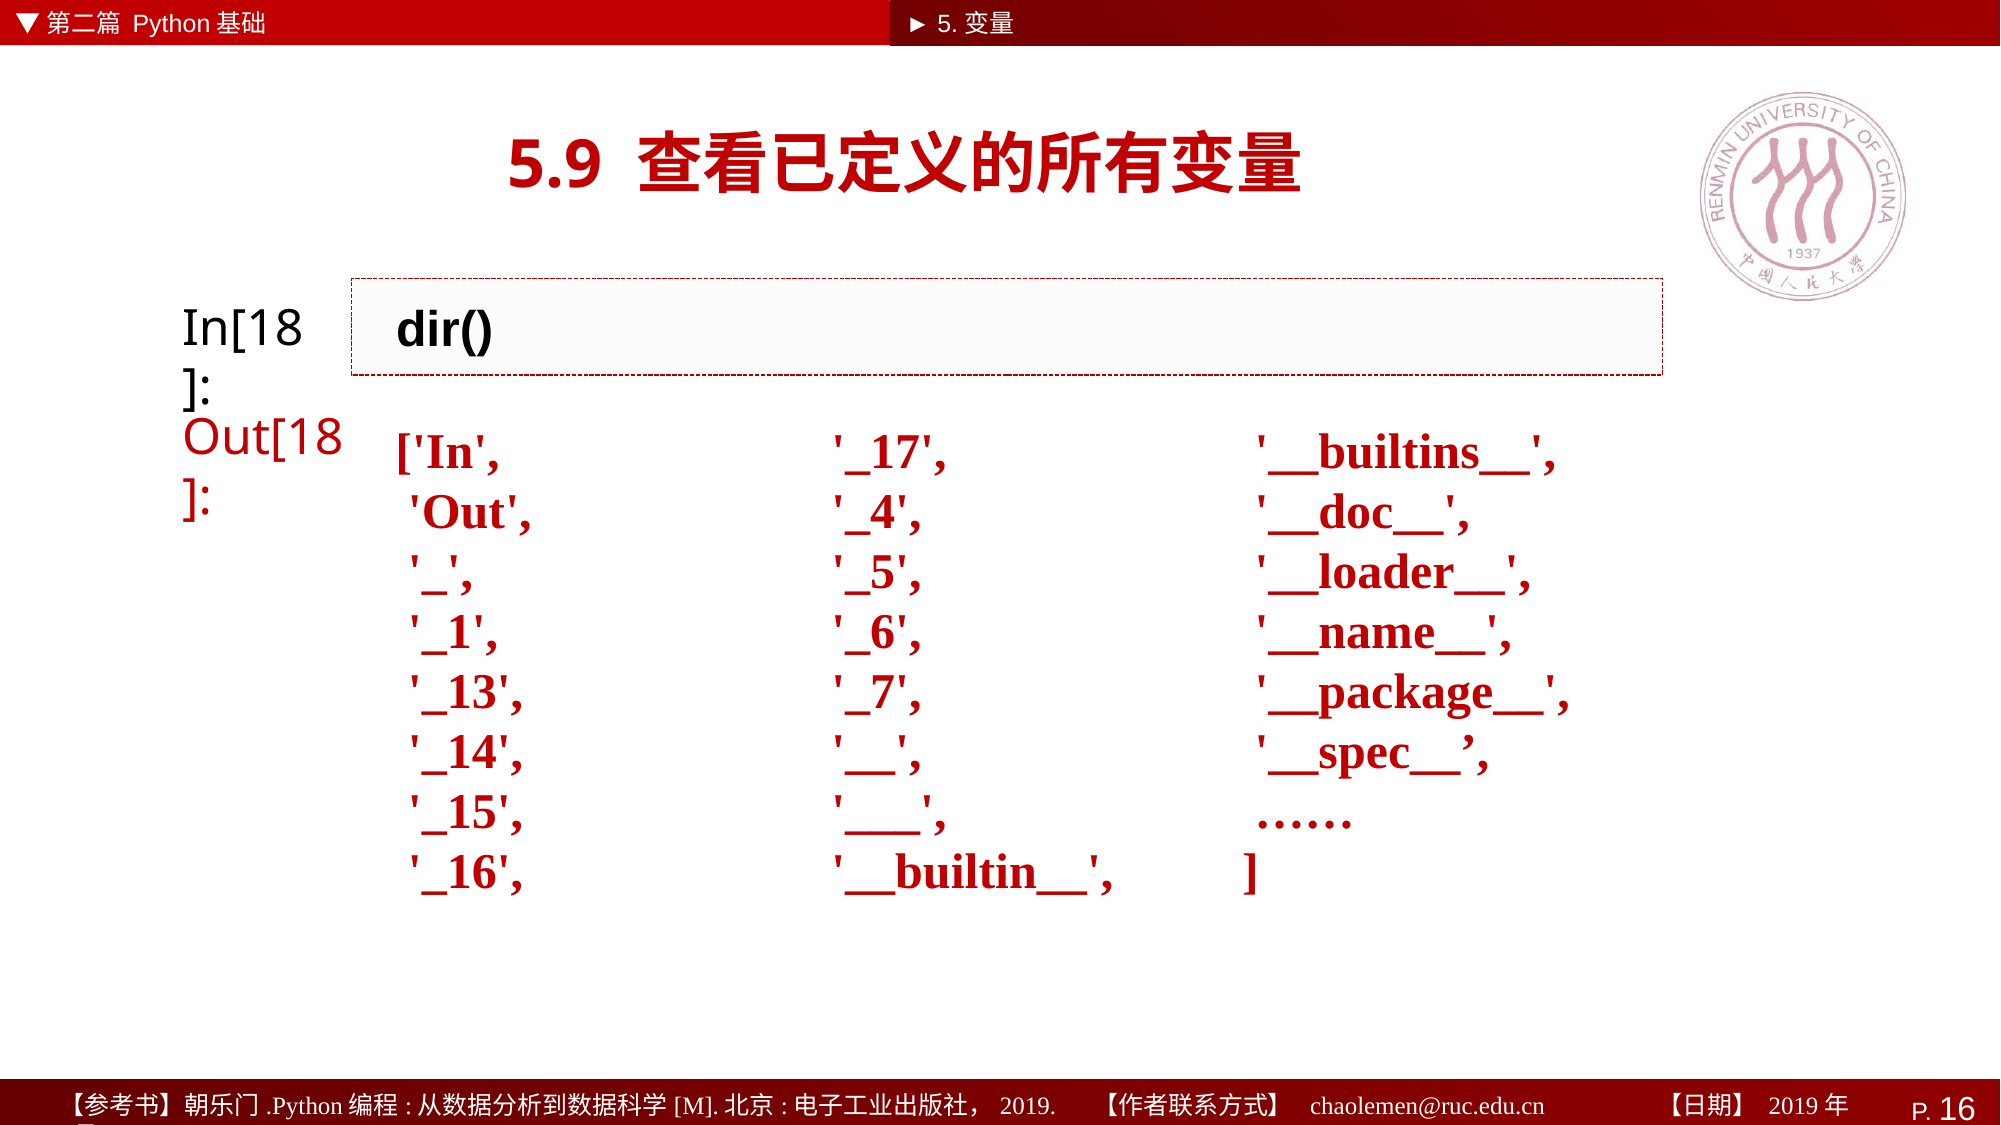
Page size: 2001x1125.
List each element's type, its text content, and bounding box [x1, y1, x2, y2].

list ▼第二篇 Python基础 [0, 0, 725, 43]
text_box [167, 278, 1681, 905]
title 5.9 查看已定义的所有变量 [101, 92, 1710, 229]
list ► 5.变量 [890, 0, 1249, 43]
picture [1696, 89, 1910, 304]
